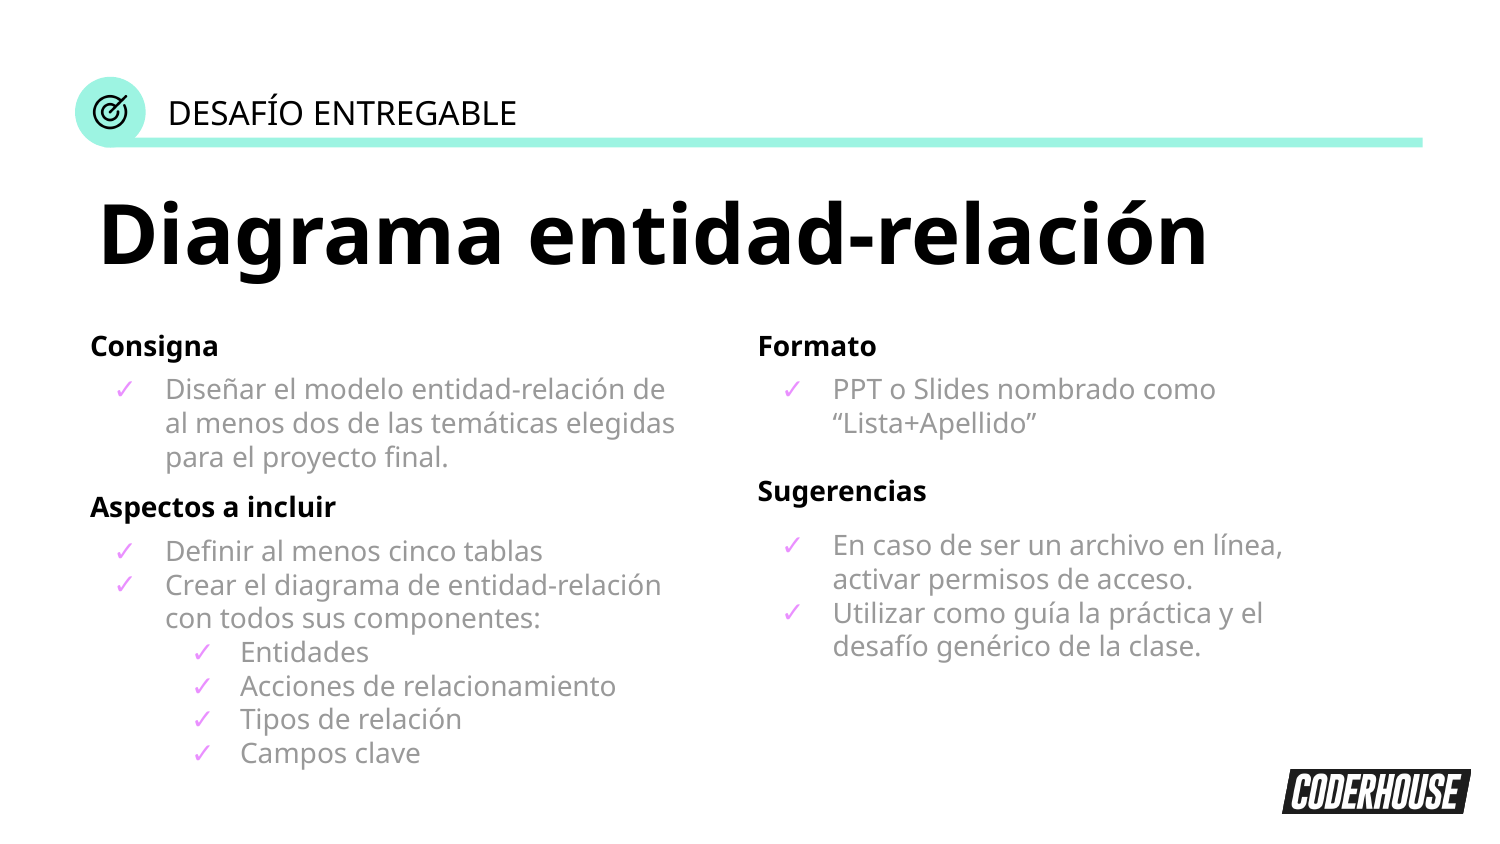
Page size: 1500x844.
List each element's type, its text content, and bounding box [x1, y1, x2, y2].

text_box Formato PPT o Slides nombrado como “Lista+Apellido” Sugerencias En caso de ser un archivo en línea, activar permisos de acceso. Utilizar como guía la práctica y el desafío genérico de la clase. [742, 312, 1372, 678]
text_box [150, 137, 1423, 148]
picture [1281, 769, 1471, 814]
text_box Diagrama entidad-relación [82, 177, 1282, 298]
text_box DESAFÍO ENTREGABLE [152, 76, 557, 137]
text_box Consigna Diseñar el modelo entidad-relación de al menos dos de las temáticas elegidas para el proyecto final. Aspectos a incluir Definir al menos cinco tablas Crear el diagrama de entidad-relación con todos sus componentes: Entidades Acciones de relacionamiento Tipos de relación Campos clave [74, 312, 704, 785]
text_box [74, 76, 146, 148]
